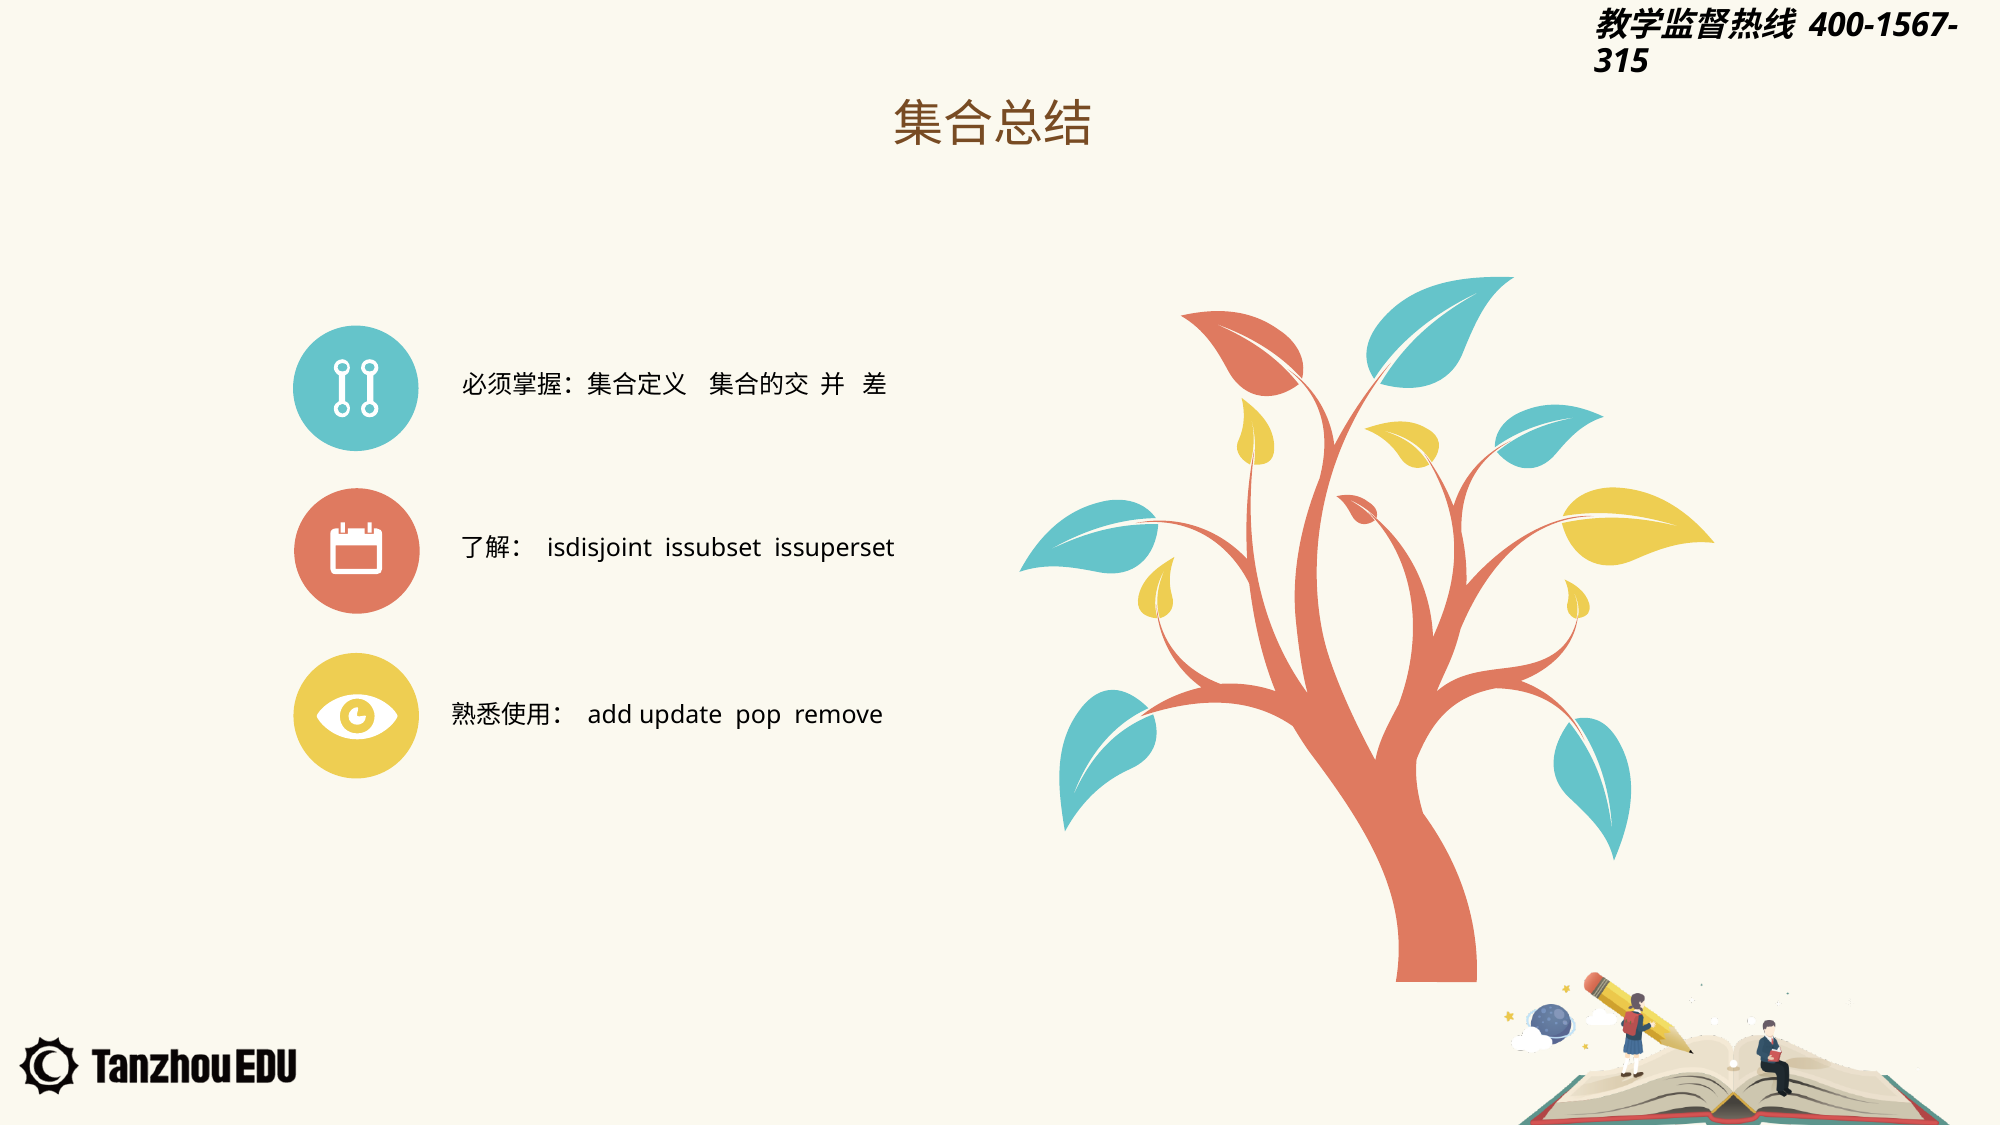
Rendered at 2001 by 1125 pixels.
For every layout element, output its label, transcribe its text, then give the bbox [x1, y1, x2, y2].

text_box [1137, 556, 1175, 619]
text_box 了解： isdisjoint issubset issuperset [445, 522, 938, 569]
text_box [293, 487, 421, 615]
text_box [1180, 311, 1304, 397]
text_box [1059, 689, 1157, 832]
text_box 集合总结 [663, 84, 1324, 160]
text_box [1494, 404, 1604, 469]
picture [0, 1005, 321, 1125]
text_box [1135, 362, 1595, 983]
text_box [361, 359, 379, 418]
text_box [1236, 397, 1275, 465]
text_box 熟悉使用： add update pop remove [436, 690, 928, 737]
text_box [292, 325, 420, 452]
text_box [1564, 579, 1590, 619]
text_box [316, 694, 398, 740]
text_box [333, 359, 350, 418]
text_box [1019, 499, 1159, 574]
text_box [1336, 494, 1378, 525]
text_box [1553, 717, 1632, 861]
text_box [292, 652, 420, 779]
text_box [1366, 276, 1515, 388]
text_box 必须掌握：集合定义 集合的交 并 差 [448, 359, 940, 406]
text_box [330, 522, 383, 575]
text_box [1561, 487, 1715, 566]
picture [1499, 942, 1986, 1125]
text_box [1364, 421, 1439, 468]
